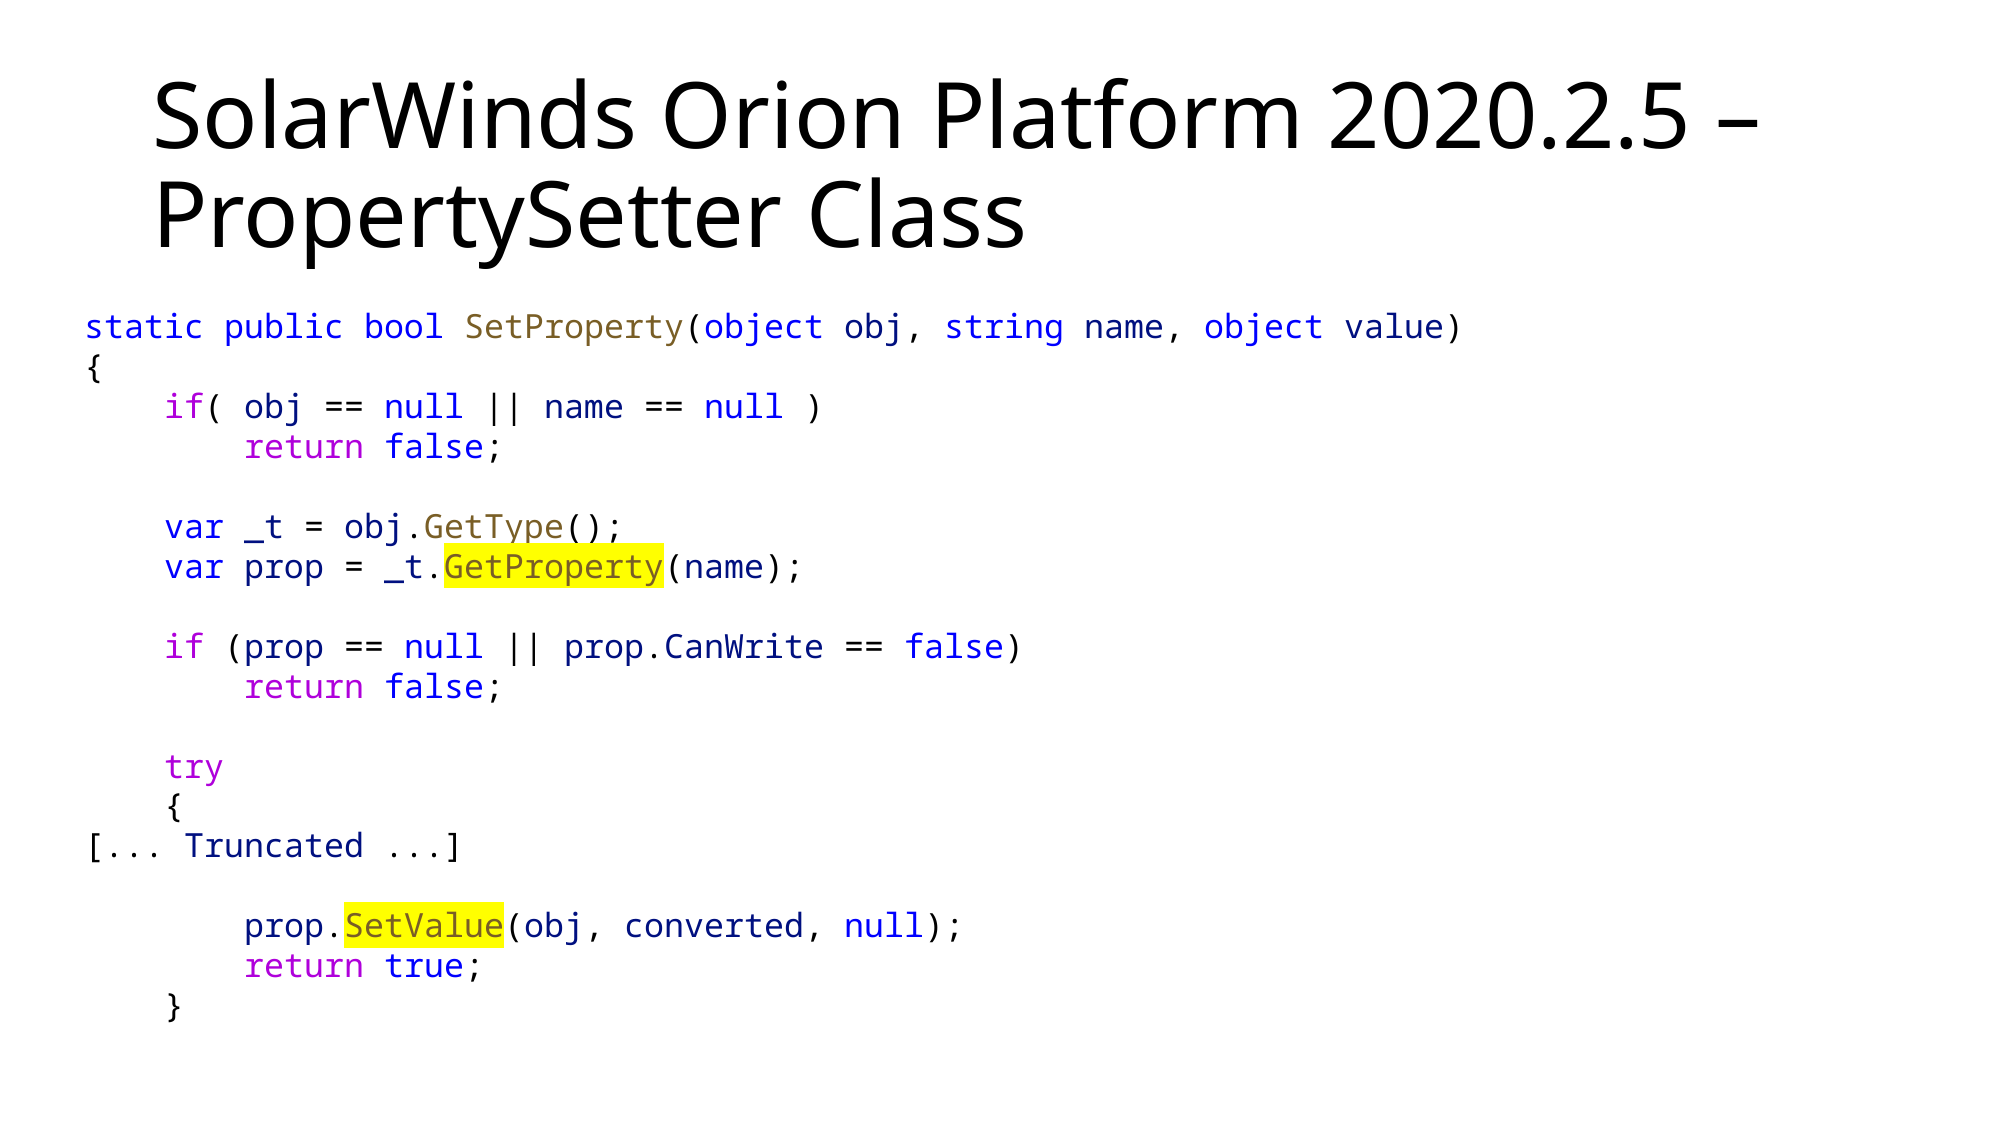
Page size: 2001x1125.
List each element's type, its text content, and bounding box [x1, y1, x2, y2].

title SolarWinds Orion Platform 2020.2.5 – PropertySetter Class [137, 59, 1863, 278]
text_box static public bool SetProperty(object obj, string name, object value) { if( obj == null || name == null ) return false; var _t = obj.GetType(); var prop = _t.GetProperty(name); if (prop == null || prop.CanWrite == false) return false; try { [... Truncated ...] prop.SetValue(obj, converted, null); return true; } [69, 298, 1931, 1032]
